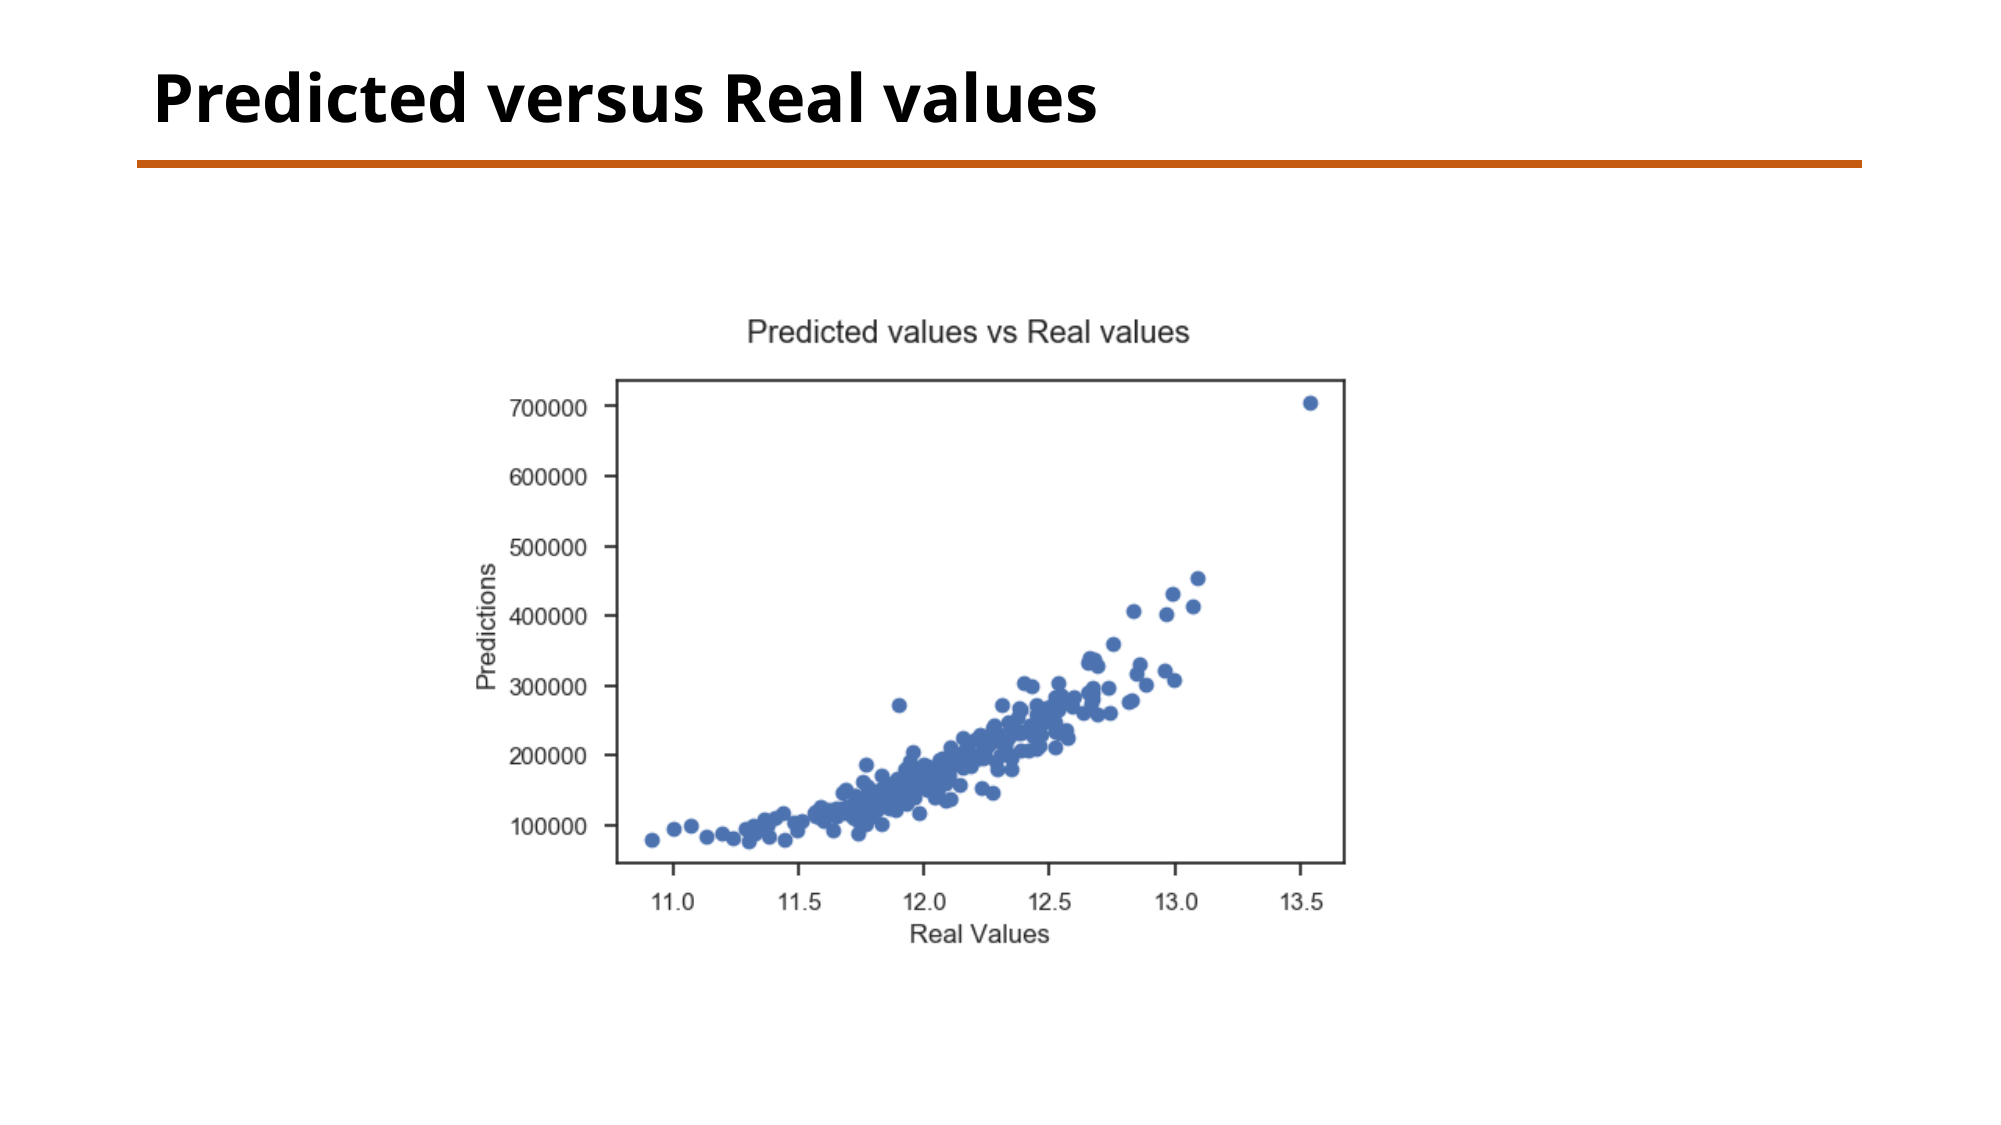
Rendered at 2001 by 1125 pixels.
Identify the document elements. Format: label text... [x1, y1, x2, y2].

title Predicted versus Real values [137, 59, 1863, 144]
picture [461, 304, 1368, 962]
